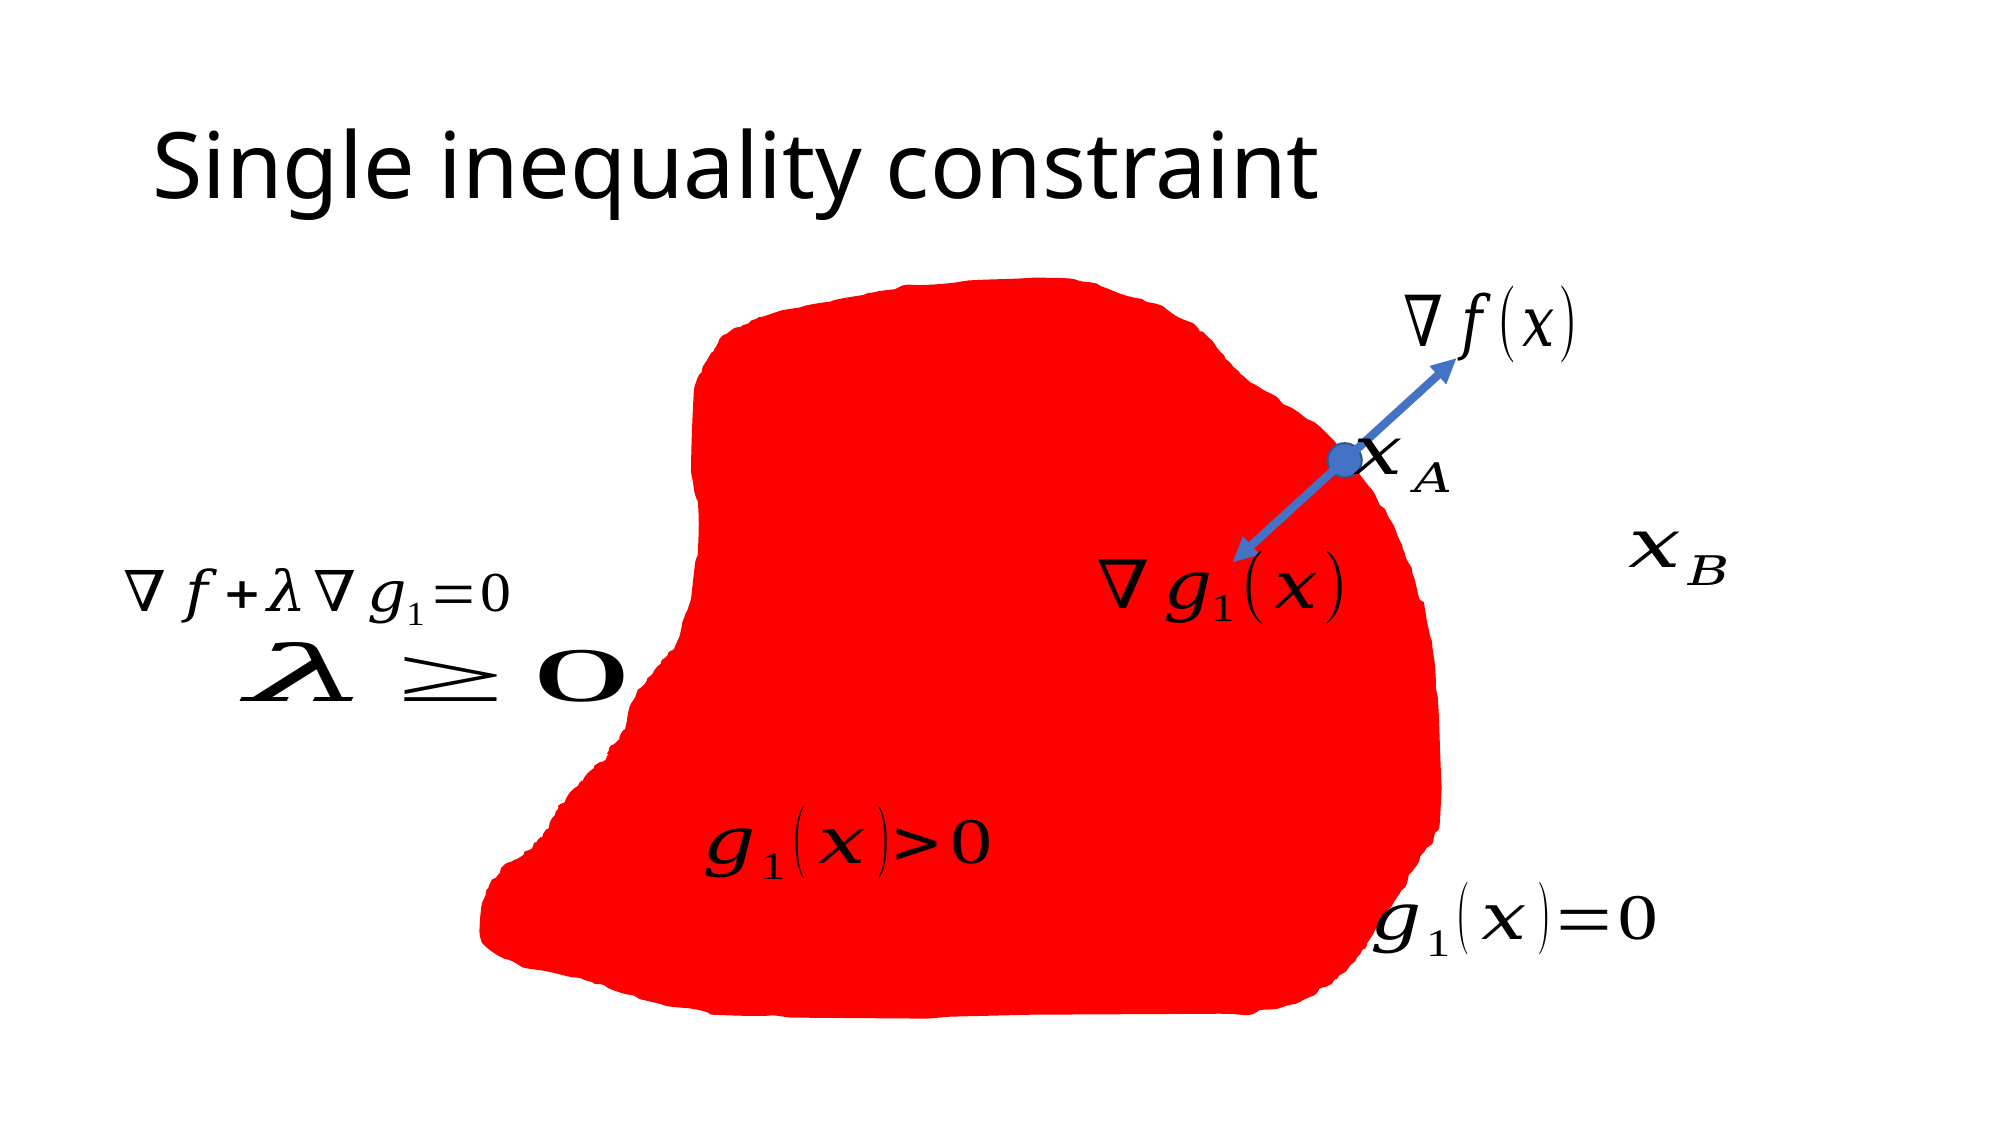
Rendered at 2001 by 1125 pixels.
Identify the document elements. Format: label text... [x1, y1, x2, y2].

text_box [482, 280, 1439, 1016]
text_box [1227, 364, 1462, 557]
title Single inequality constraint [137, 59, 1863, 278]
